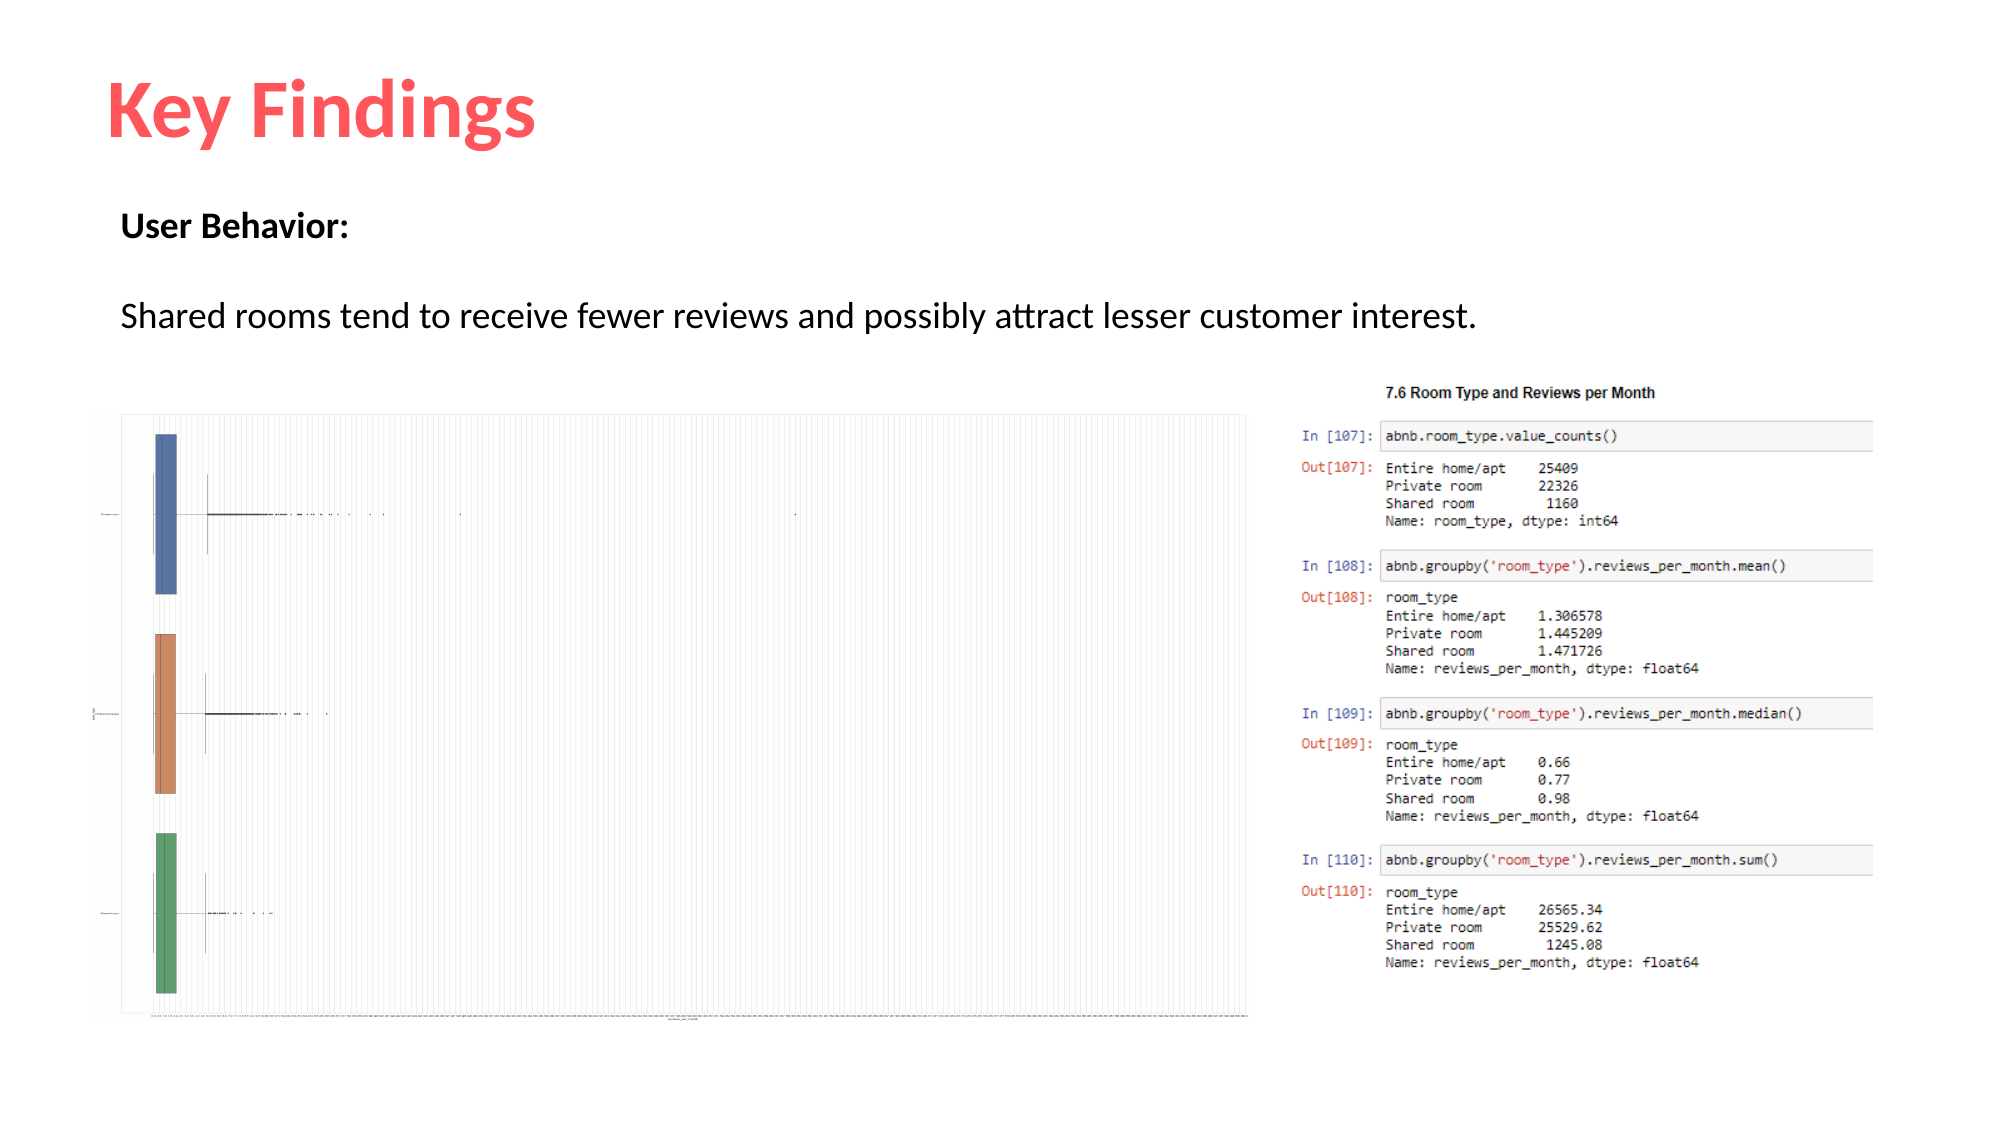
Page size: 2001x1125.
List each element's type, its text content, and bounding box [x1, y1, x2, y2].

text_box Key Findings [92, 46, 553, 162]
text_box User Behavior: Shared rooms tend to receive fewer reviews and possibly attract lesser customer interest. [105, 194, 1971, 344]
picture [89, 413, 1250, 1023]
picture [1294, 377, 1873, 986]
